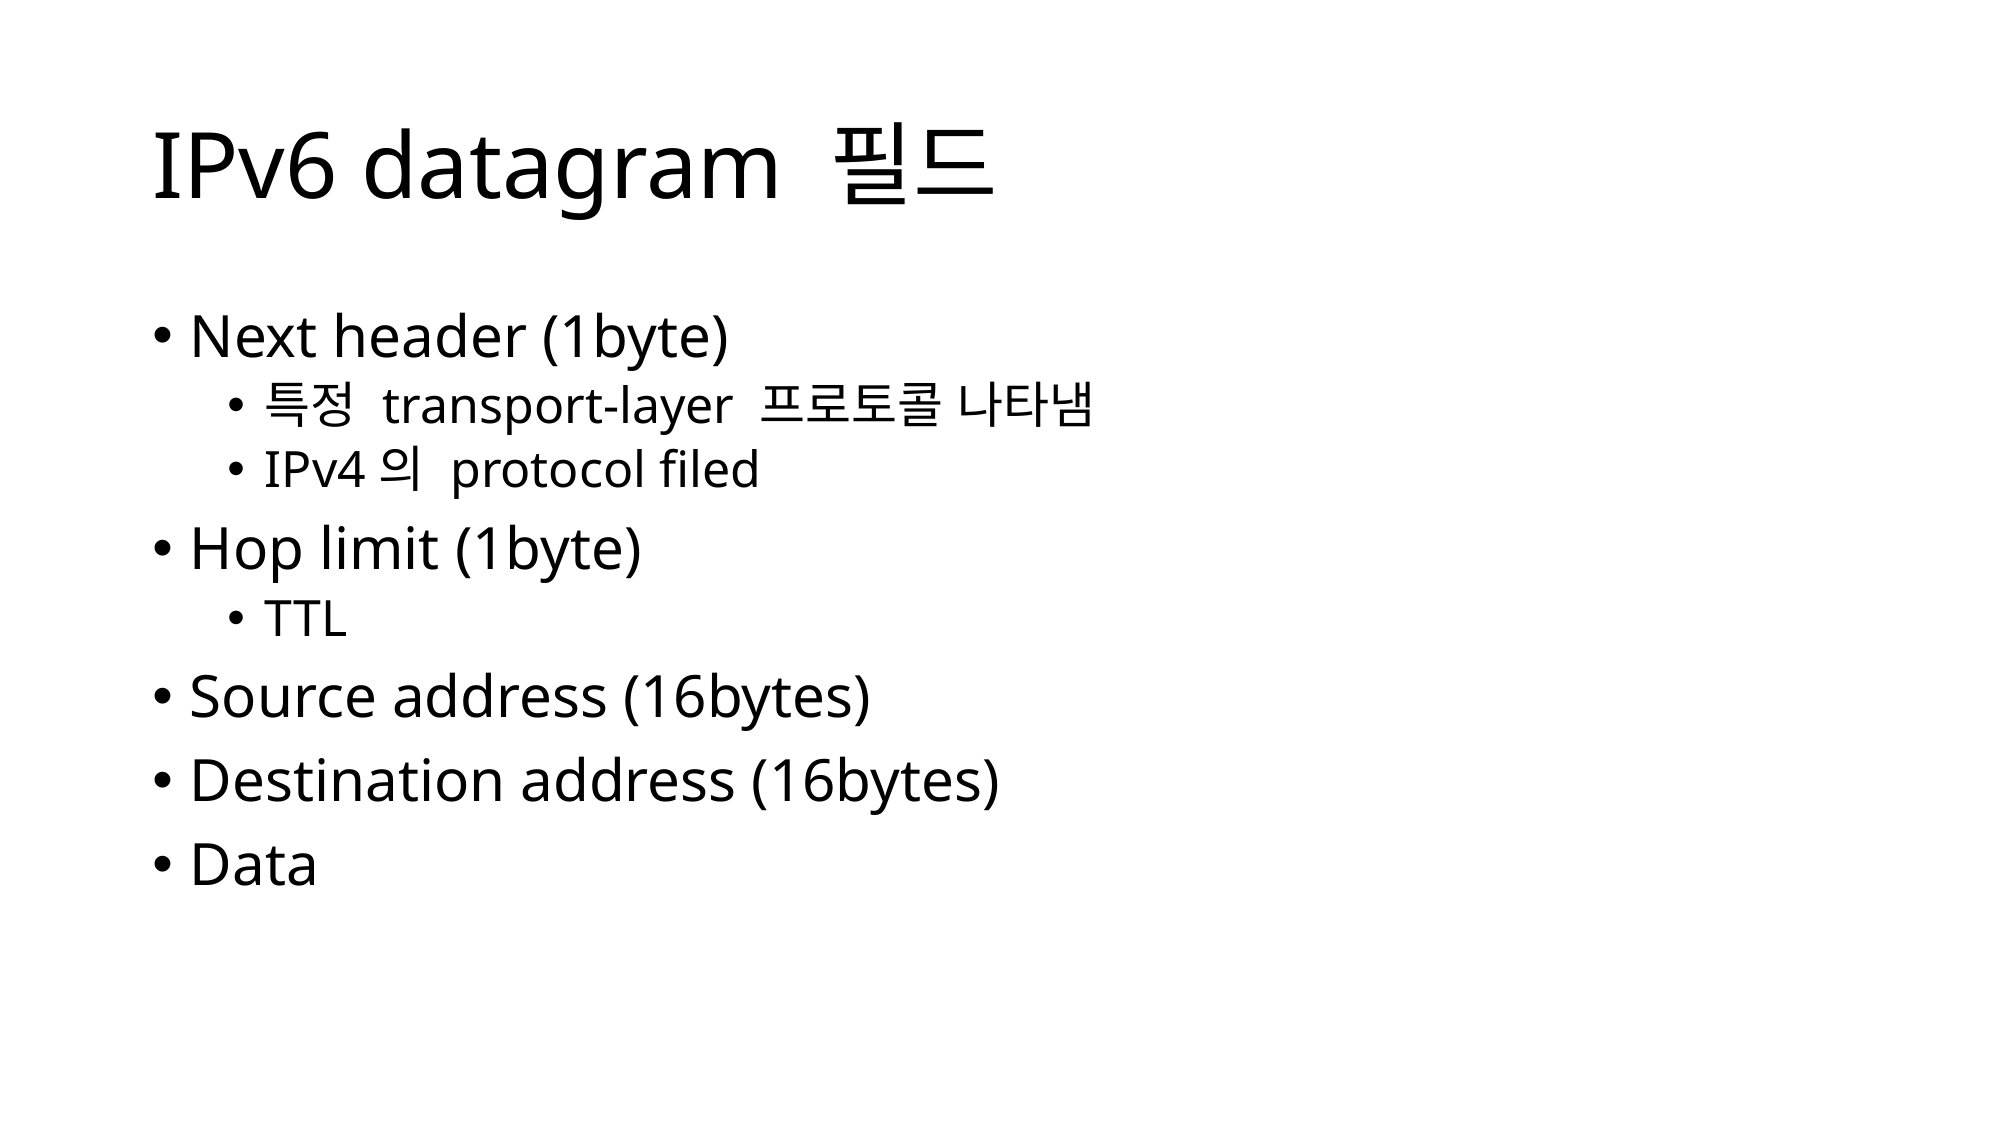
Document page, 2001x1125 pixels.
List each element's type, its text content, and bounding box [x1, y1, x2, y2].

list Next header (1byte) 특정 transport-layer 프로토콜 나타냄 IPv4의 protocol filed Hop limit (1byte) TTL Source address (16bytes) Destination address (16bytes) Data [137, 299, 1863, 1014]
title IPv6 datagram 필드 [137, 59, 1863, 278]
